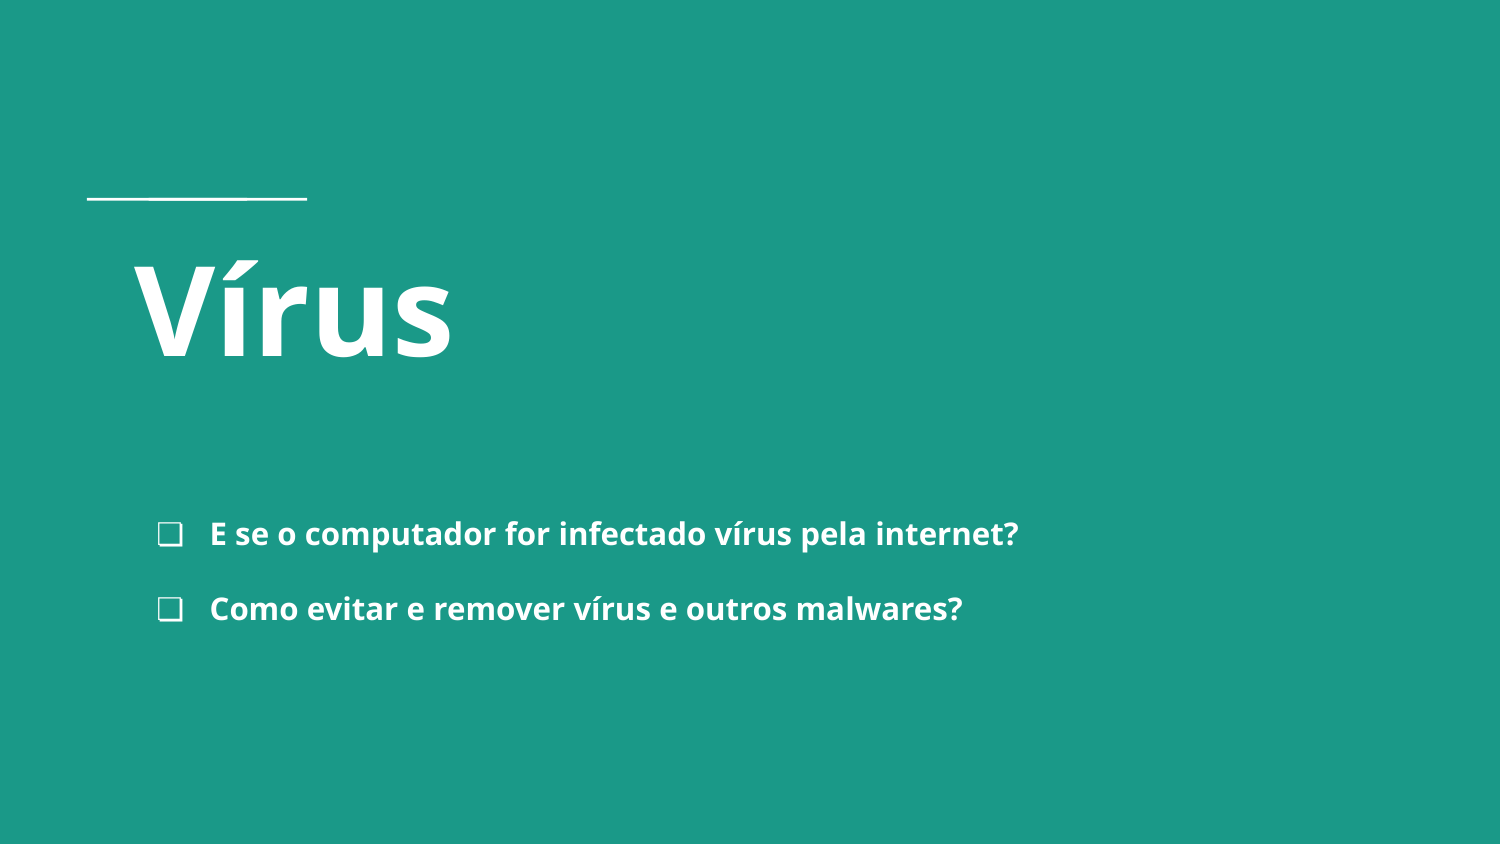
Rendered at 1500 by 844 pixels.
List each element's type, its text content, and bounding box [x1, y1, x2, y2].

text_box E se o computador for infectado vírus pela internet? Como evitar e remover vírus e outros malwares? [119, 499, 1381, 798]
title Vírus [119, 216, 1381, 499]
